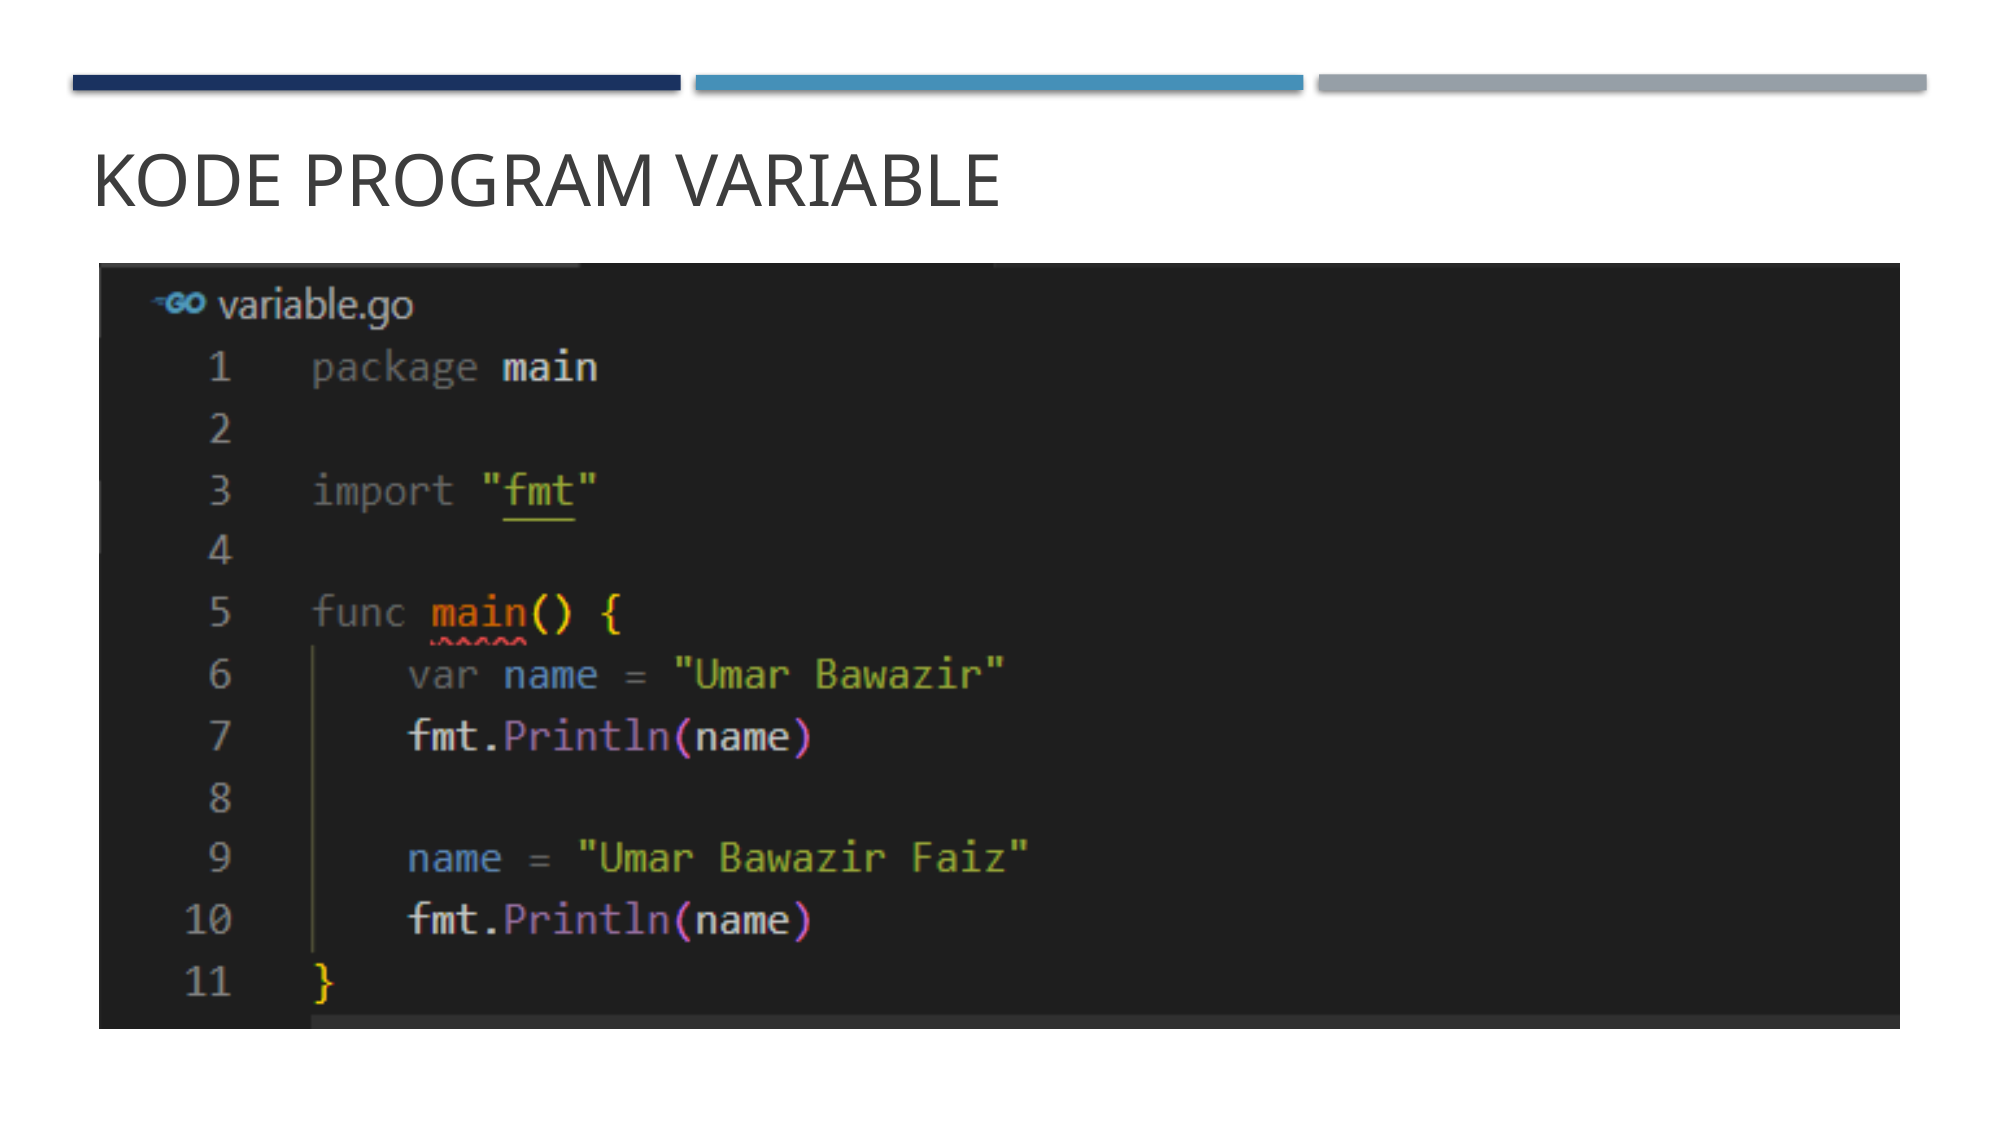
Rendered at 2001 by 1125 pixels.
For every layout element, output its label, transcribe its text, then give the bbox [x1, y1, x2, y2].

picture [99, 263, 1901, 1029]
title Kode Program Variable [71, 114, 1754, 232]
